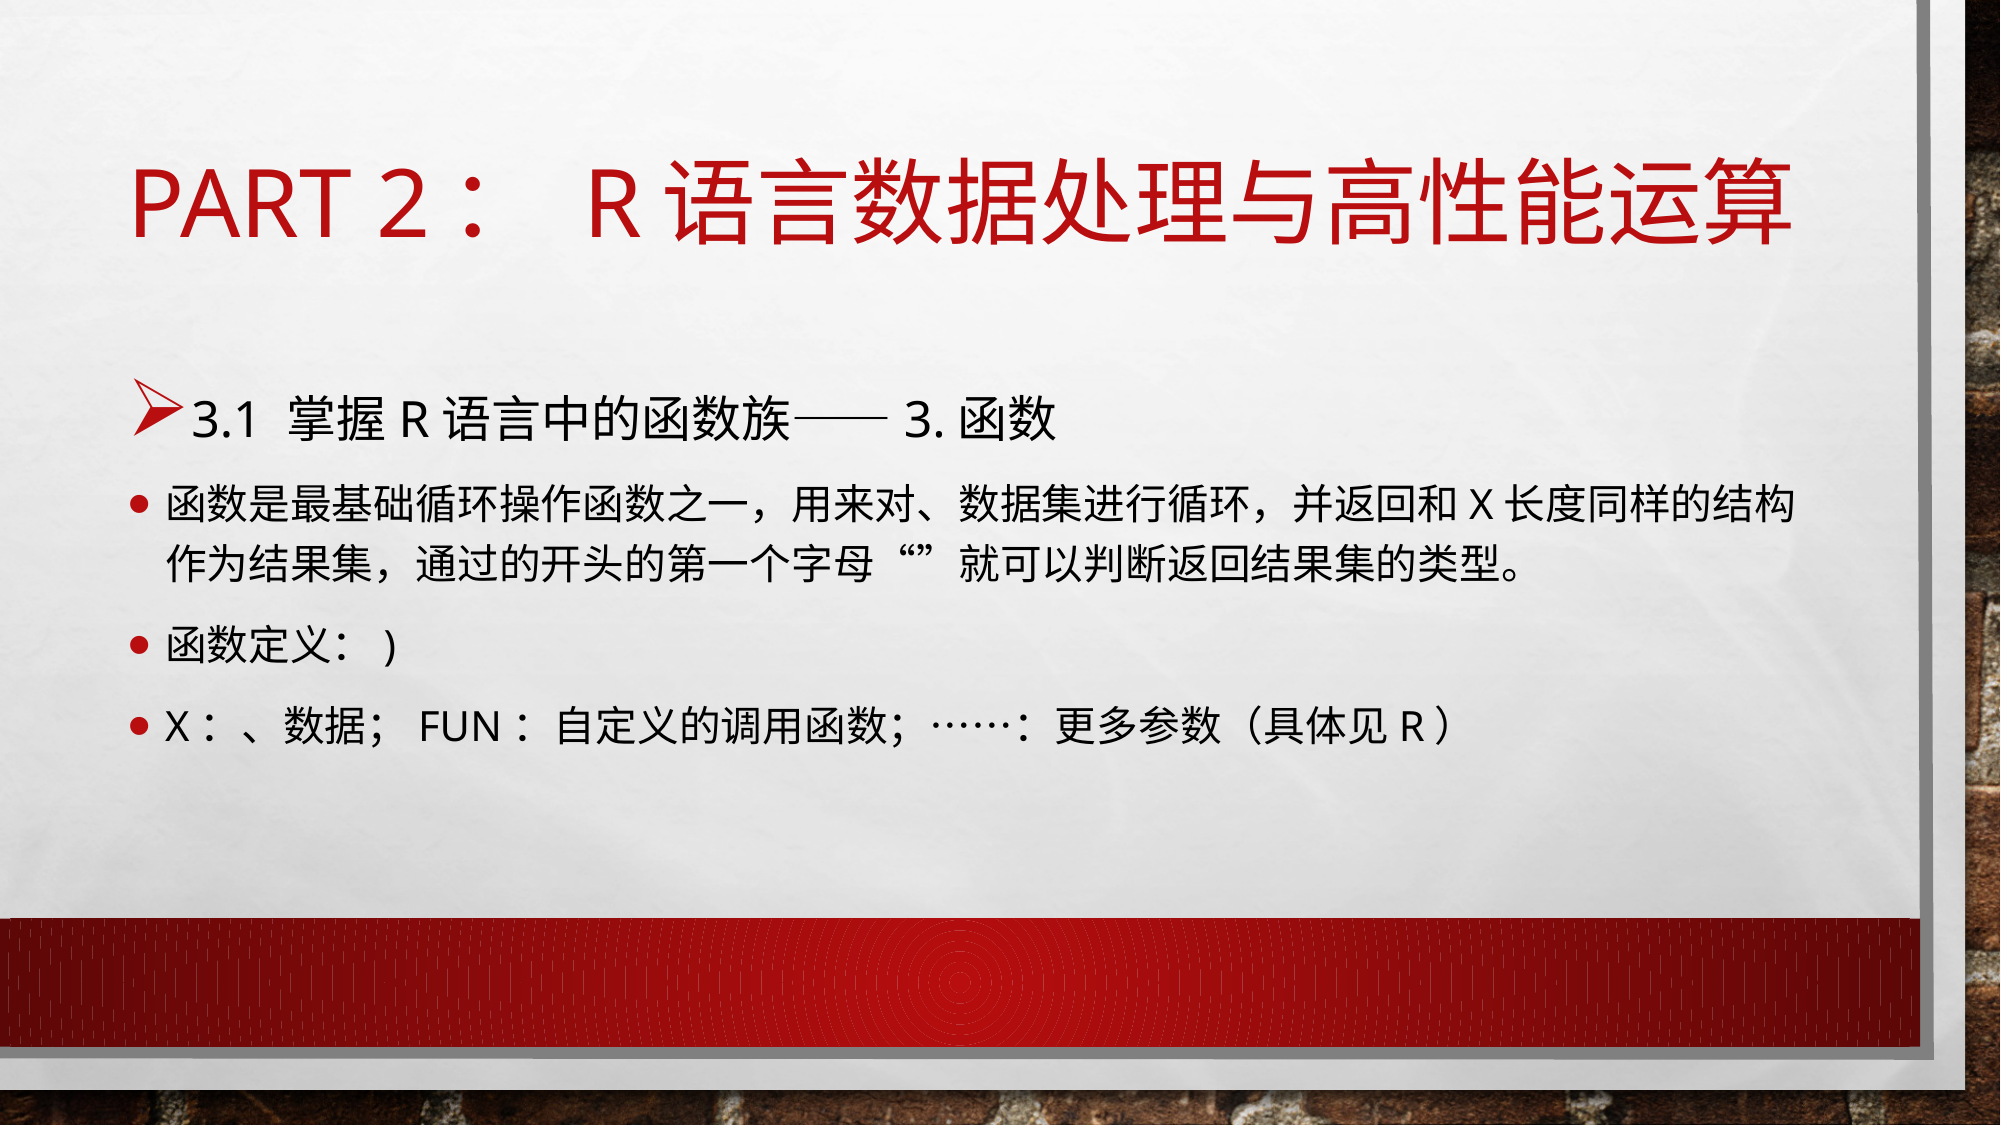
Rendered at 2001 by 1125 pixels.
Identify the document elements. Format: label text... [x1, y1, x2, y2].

picture [0, 0, 2000, 1125]
title Part 2： R语言数据处理与高性能运算 [112, 112, 1842, 302]
